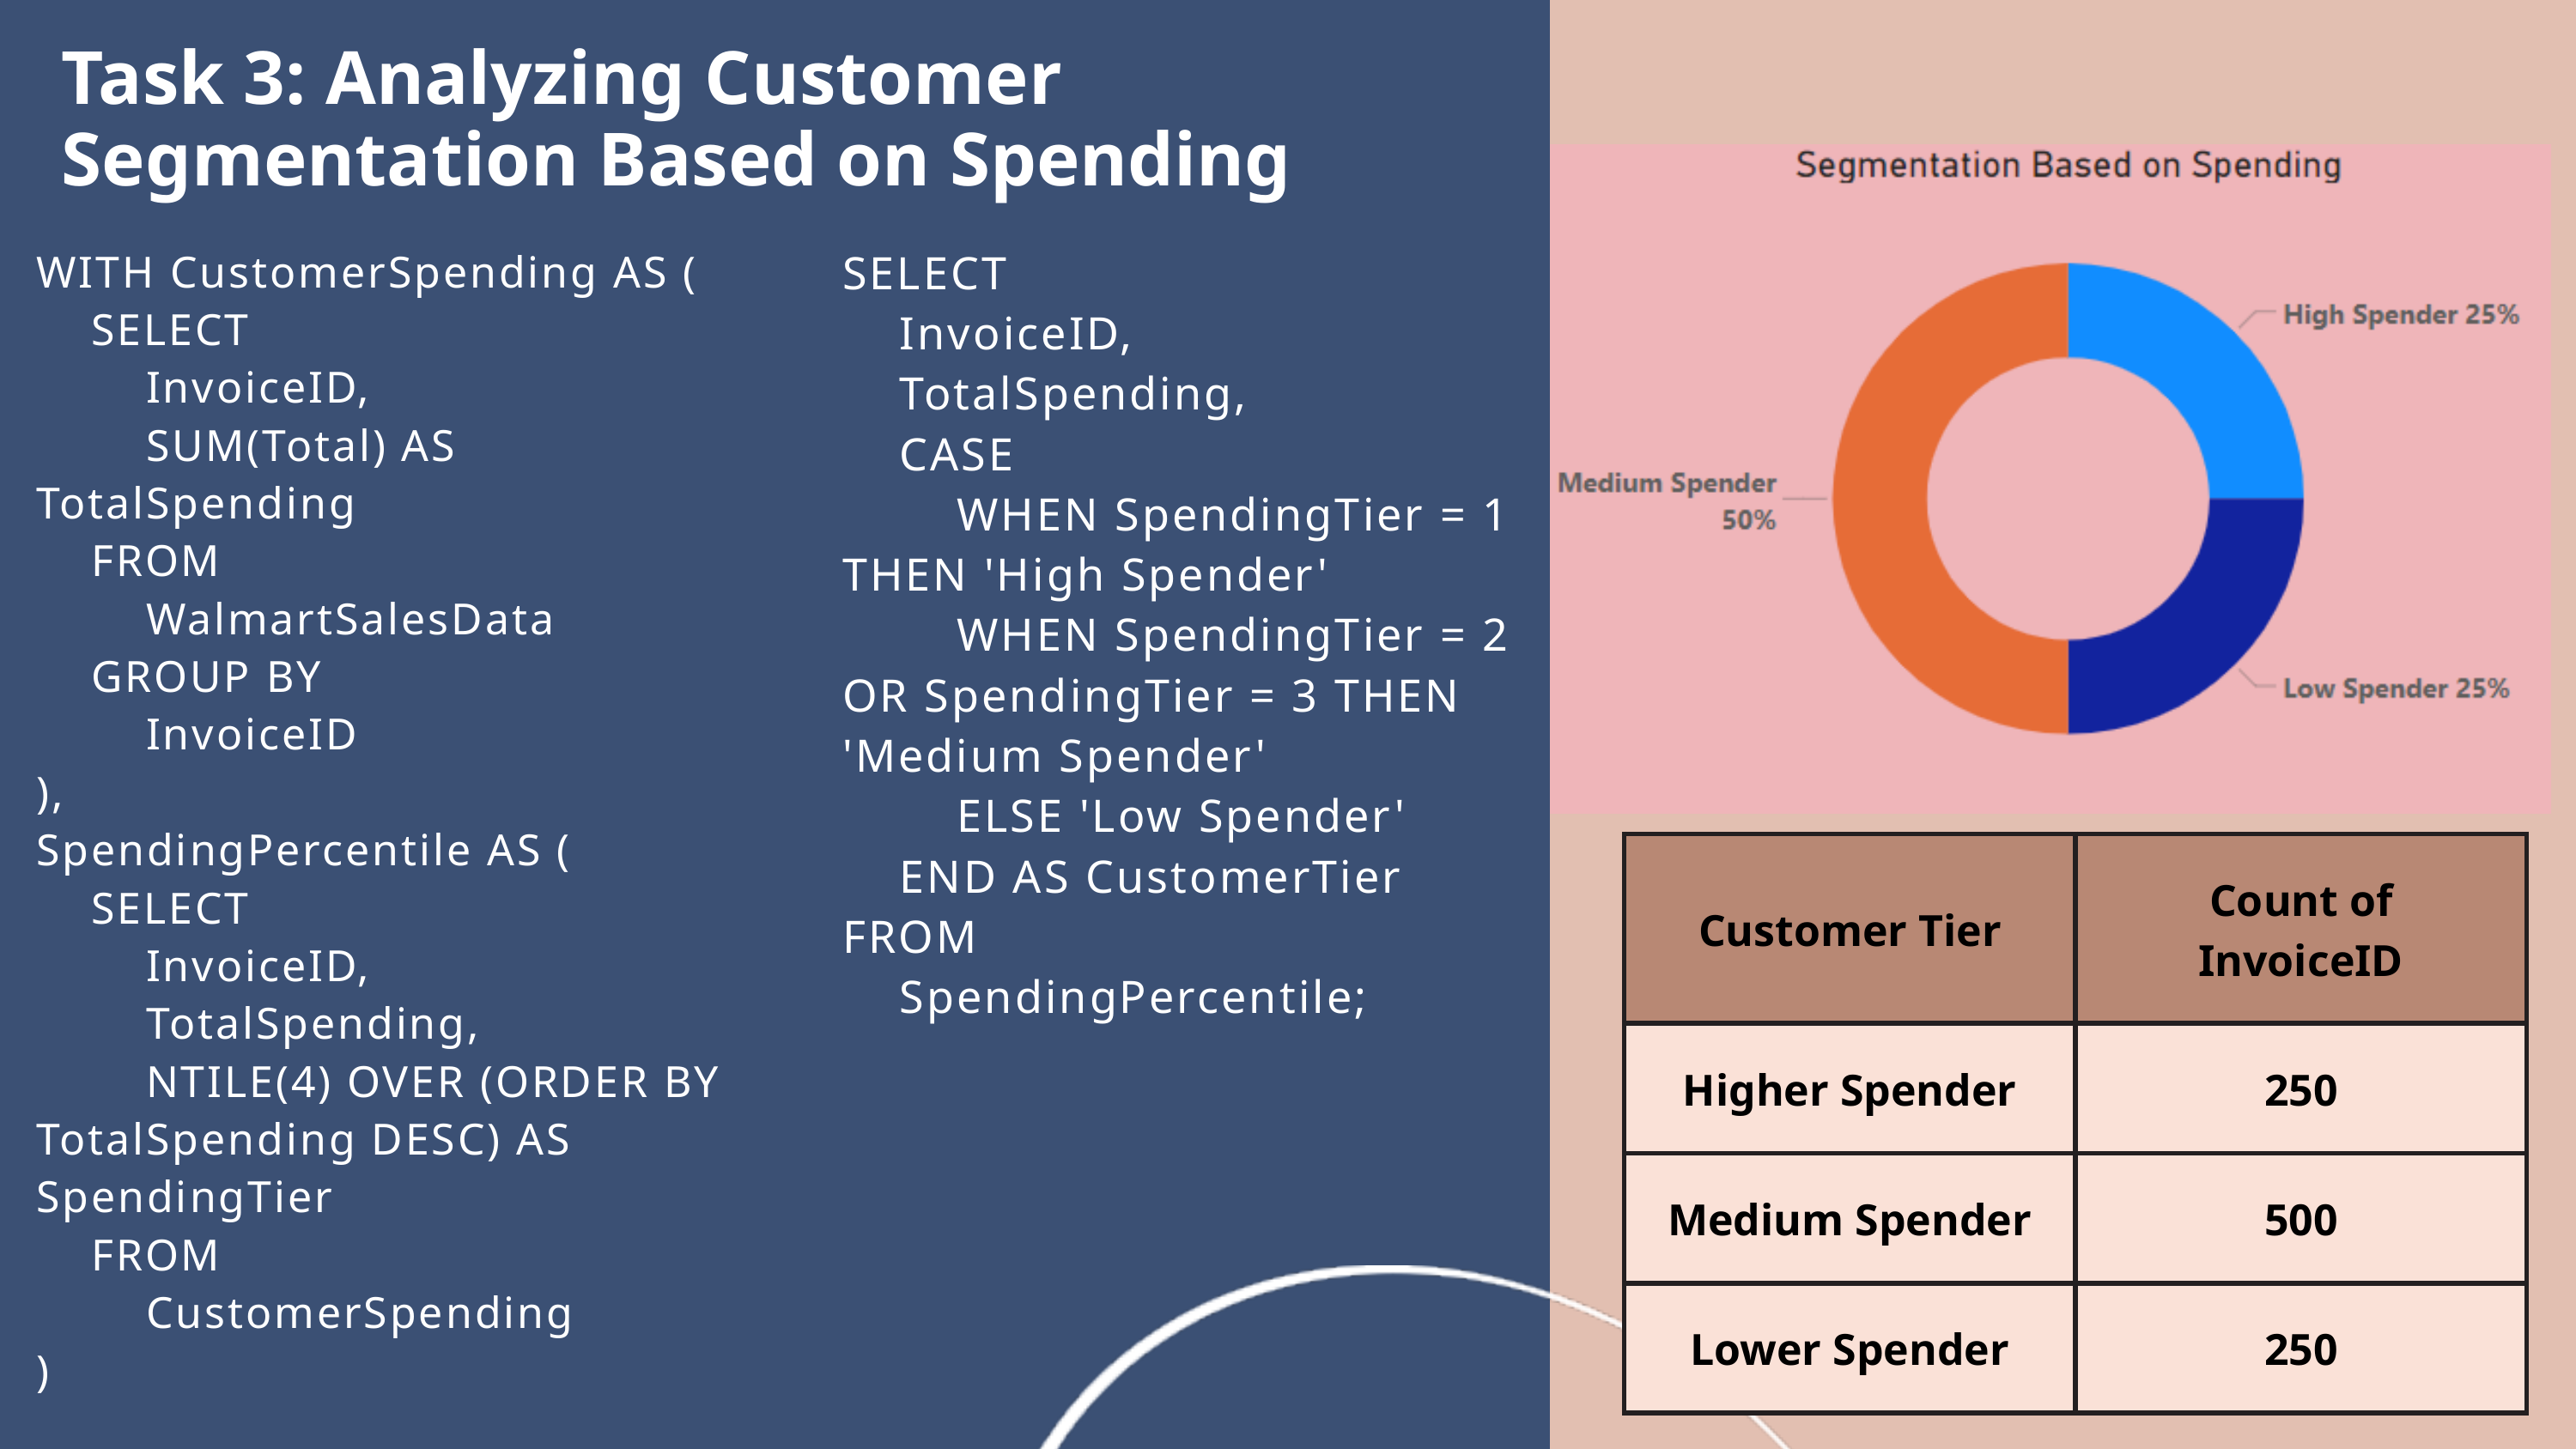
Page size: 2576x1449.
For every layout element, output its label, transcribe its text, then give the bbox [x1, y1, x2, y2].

table_cell 250 [2078, 1286, 2524, 1410]
text_box [1554, 144, 2551, 814]
table_cell 250 [2078, 1026, 2524, 1151]
table_header Customer Tier [1626, 836, 2073, 1021]
text_box [1554, 1265, 2001, 1449]
table_cell 500 [2078, 1155, 2524, 1281]
table_cell Medium Spender [1626, 1155, 2073, 1281]
table_header Count of InvoiceID [2078, 836, 2524, 1021]
table_cell Lower Spender [1626, 1286, 2073, 1410]
table_cell Higher Spender [1626, 1026, 2073, 1151]
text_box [0, 0, 1551, 1449]
